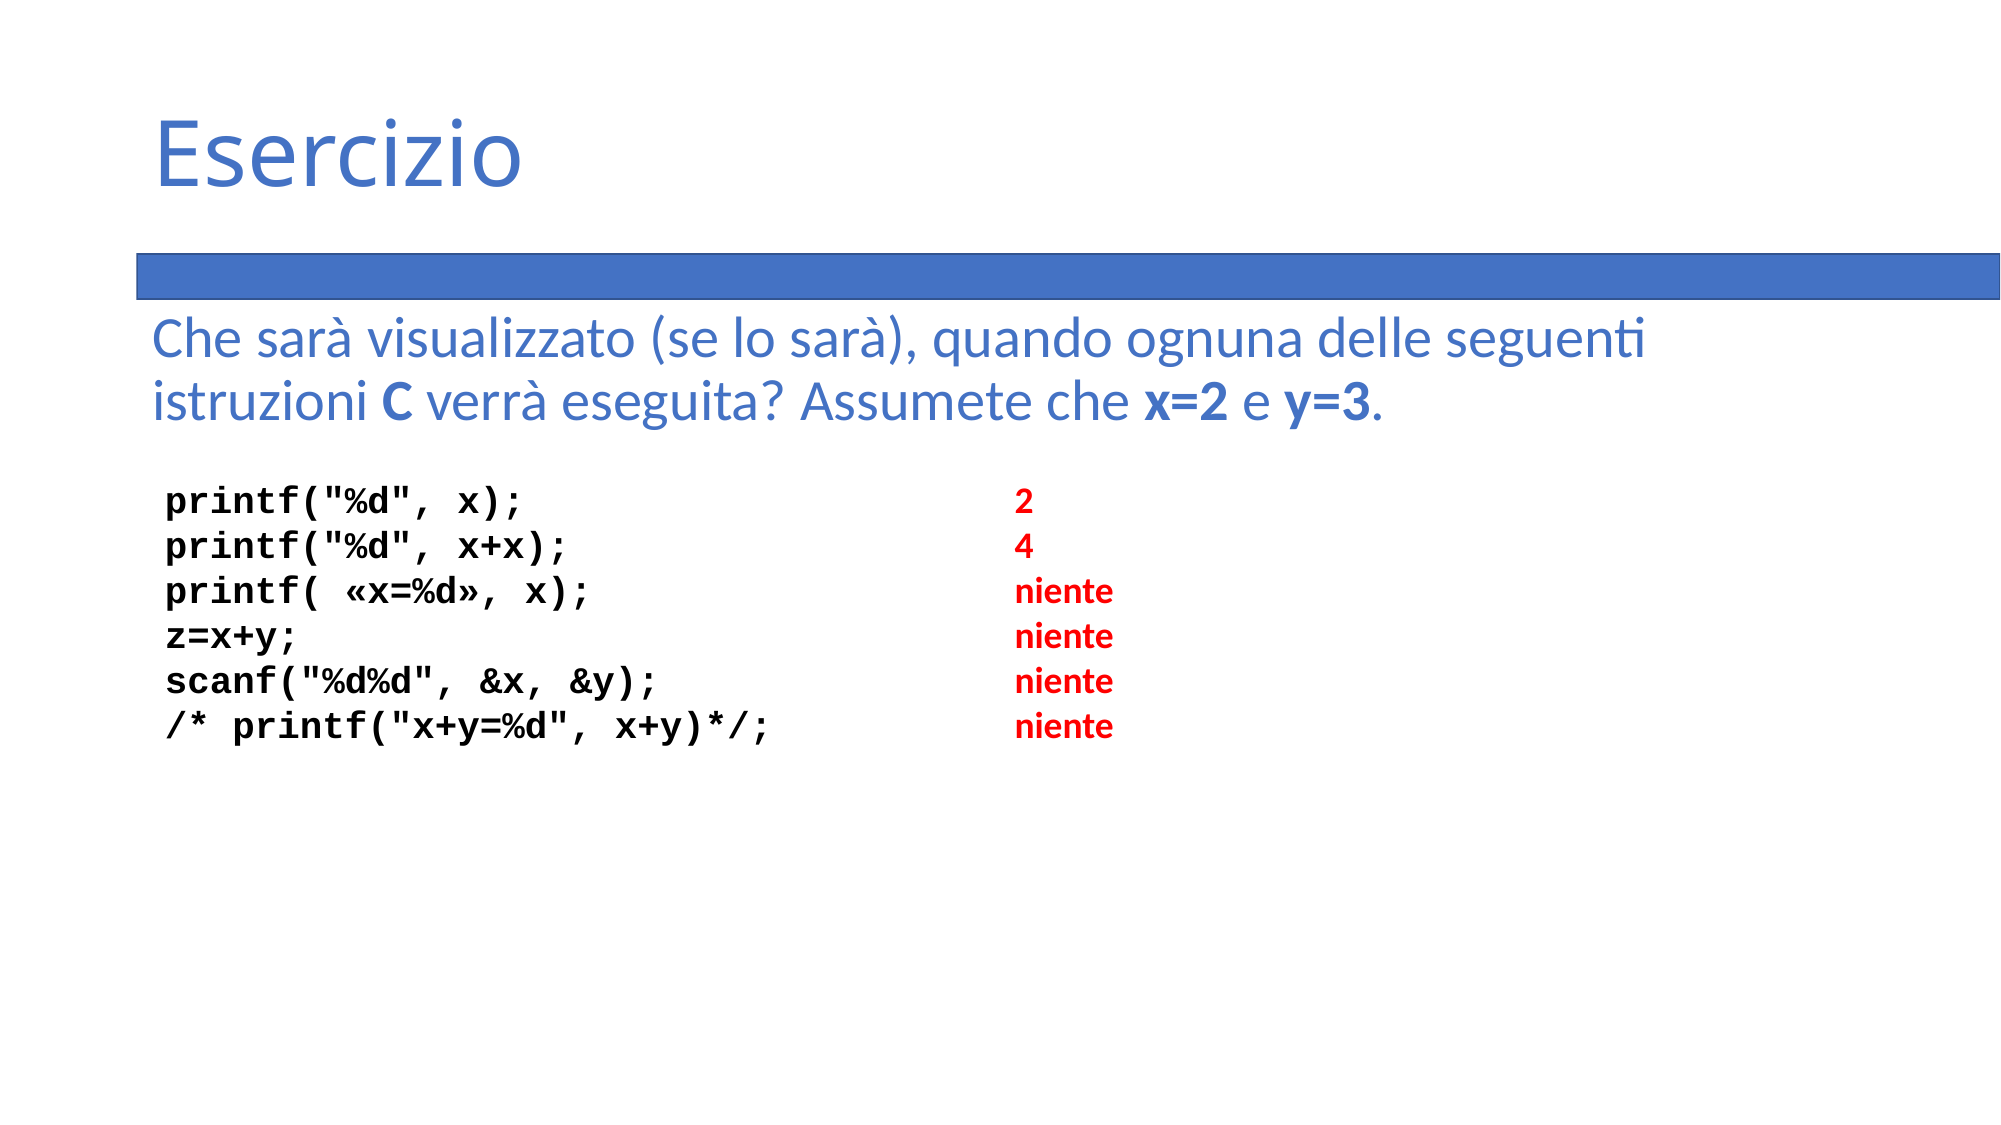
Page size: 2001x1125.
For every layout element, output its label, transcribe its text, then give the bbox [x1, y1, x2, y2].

text_box 2 4 niente niente niente niente [999, 468, 1299, 754]
list Che sarà visualizzato (se lo sarà), quando ognuna delle seguenti istruzioni C verrà eseguita? Assumete che x=2 e y=3. [137, 299, 1863, 494]
text_box printf("%d", x); printf("%d", x+x); printf( «x=%d», x); z=x+y; scanf("%d%d", &x, &y); /* printf("x+y=%d", x+y)*/; [149, 468, 872, 754]
title Esercizio [137, 59, 1863, 255]
